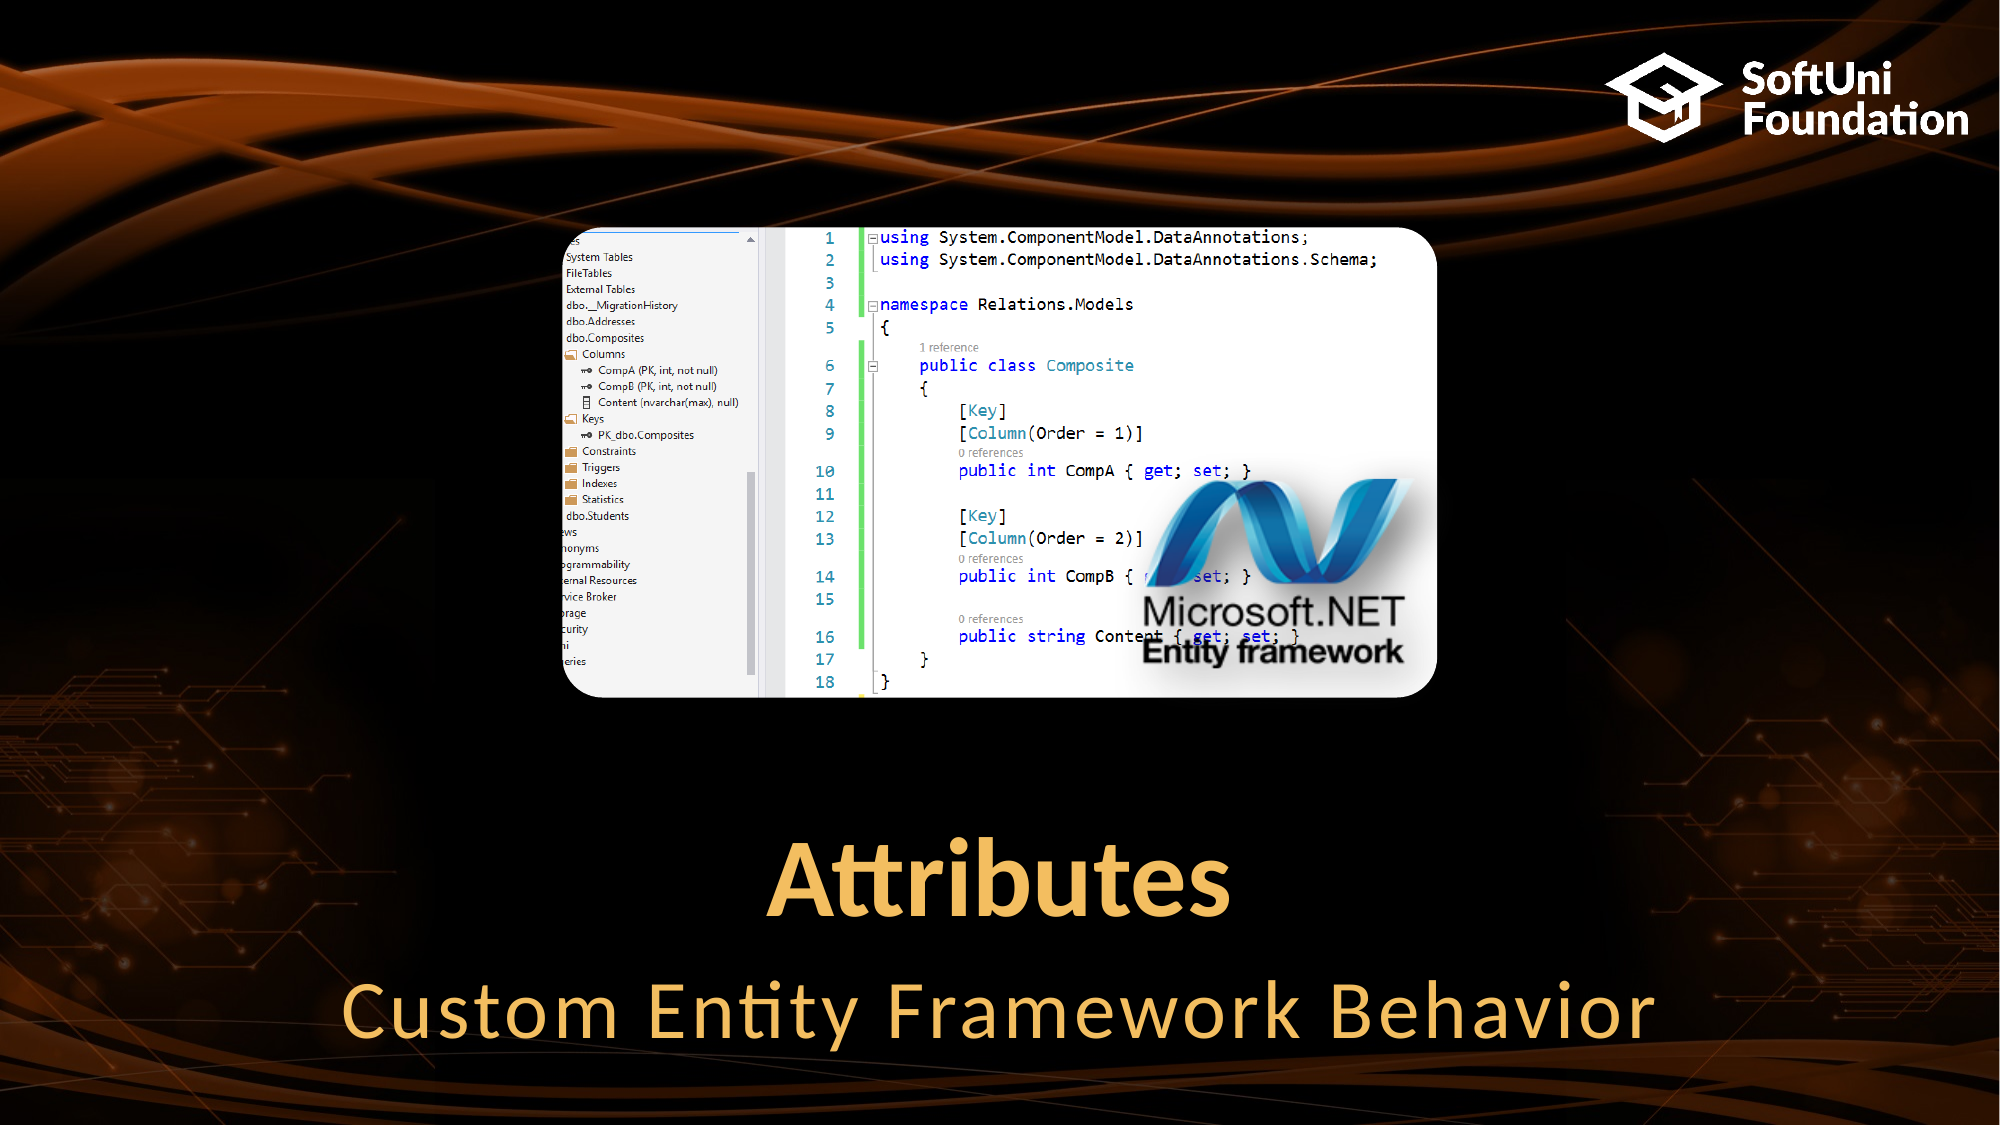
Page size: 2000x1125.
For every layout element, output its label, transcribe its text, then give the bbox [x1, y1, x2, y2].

picture [0, 0, 2000, 1125]
list Custom Entity Framework Behavior [149, 944, 1850, 1062]
title Attributes [149, 812, 1850, 944]
